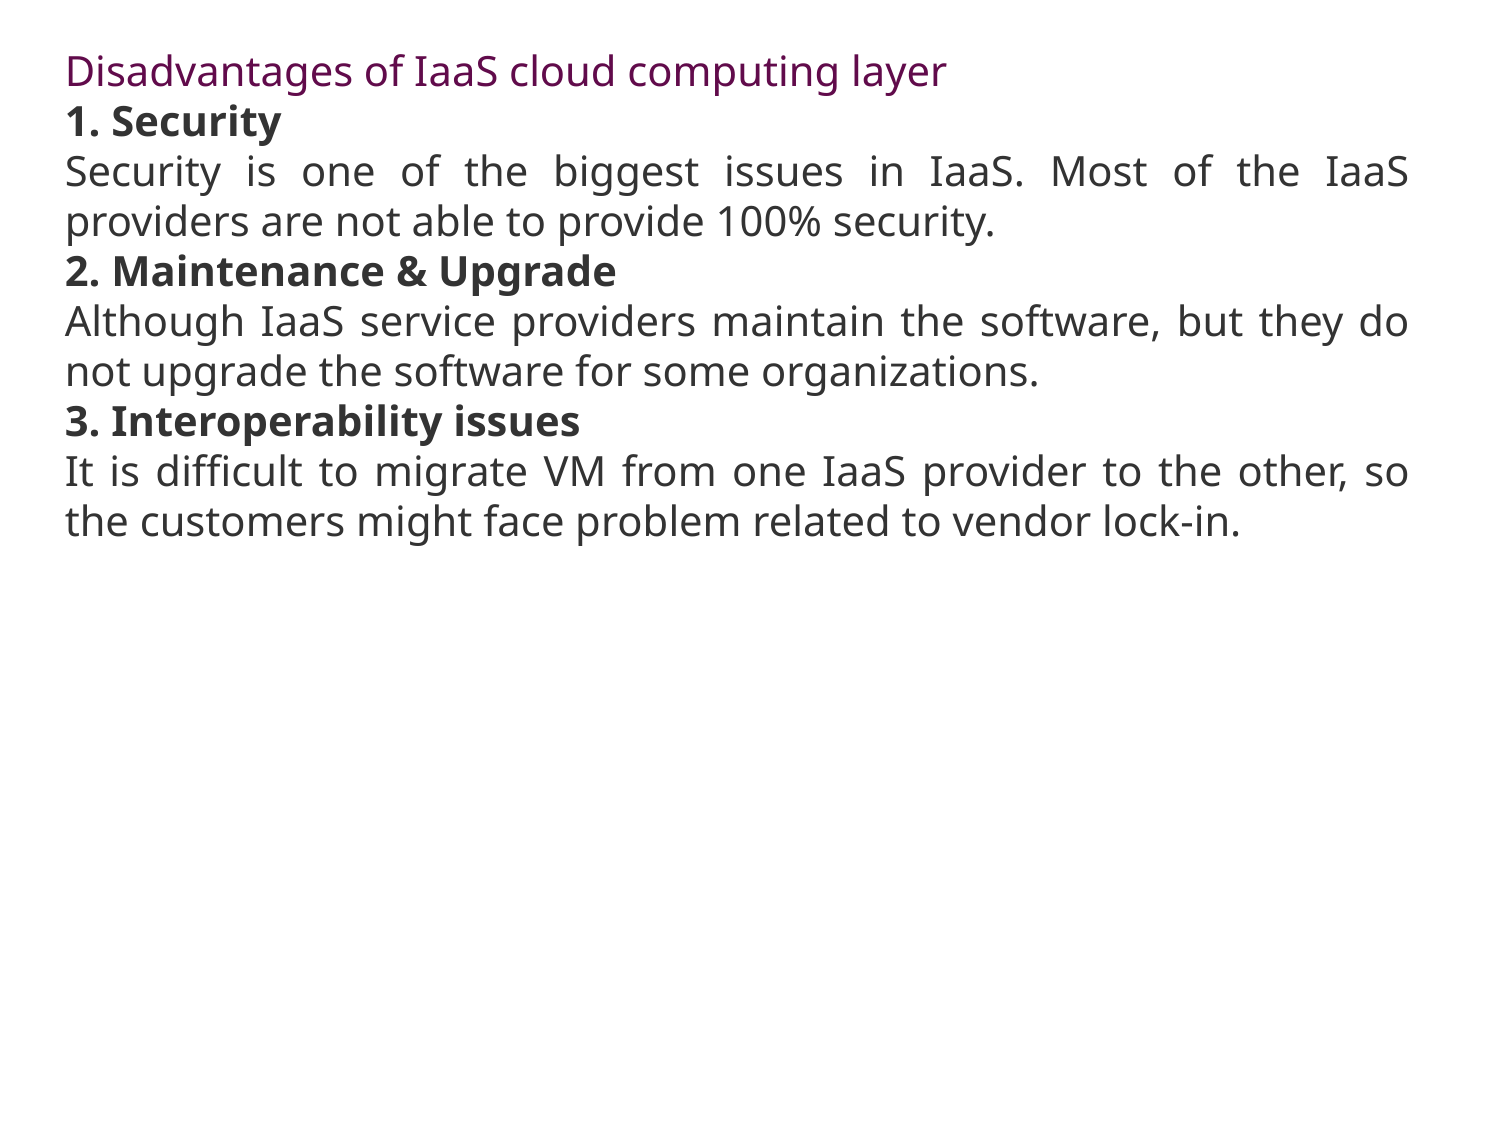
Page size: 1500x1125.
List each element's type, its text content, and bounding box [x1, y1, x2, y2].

text_box Disadvantages of IaaS cloud computing layer 1. Security Security is one of the biggest issues in IaaS. Most of the IaaS providers are not able to provide 100% security. 2. Maintenance & Upgrade Although IaaS service providers maintain the software, but they do not upgrade the software for some organizations. 3. Interoperability issues It is difficult to migrate VM from one IaaS provider to the other, so the customers might face problem related to vendor lock-in. [50, 37, 1425, 553]
